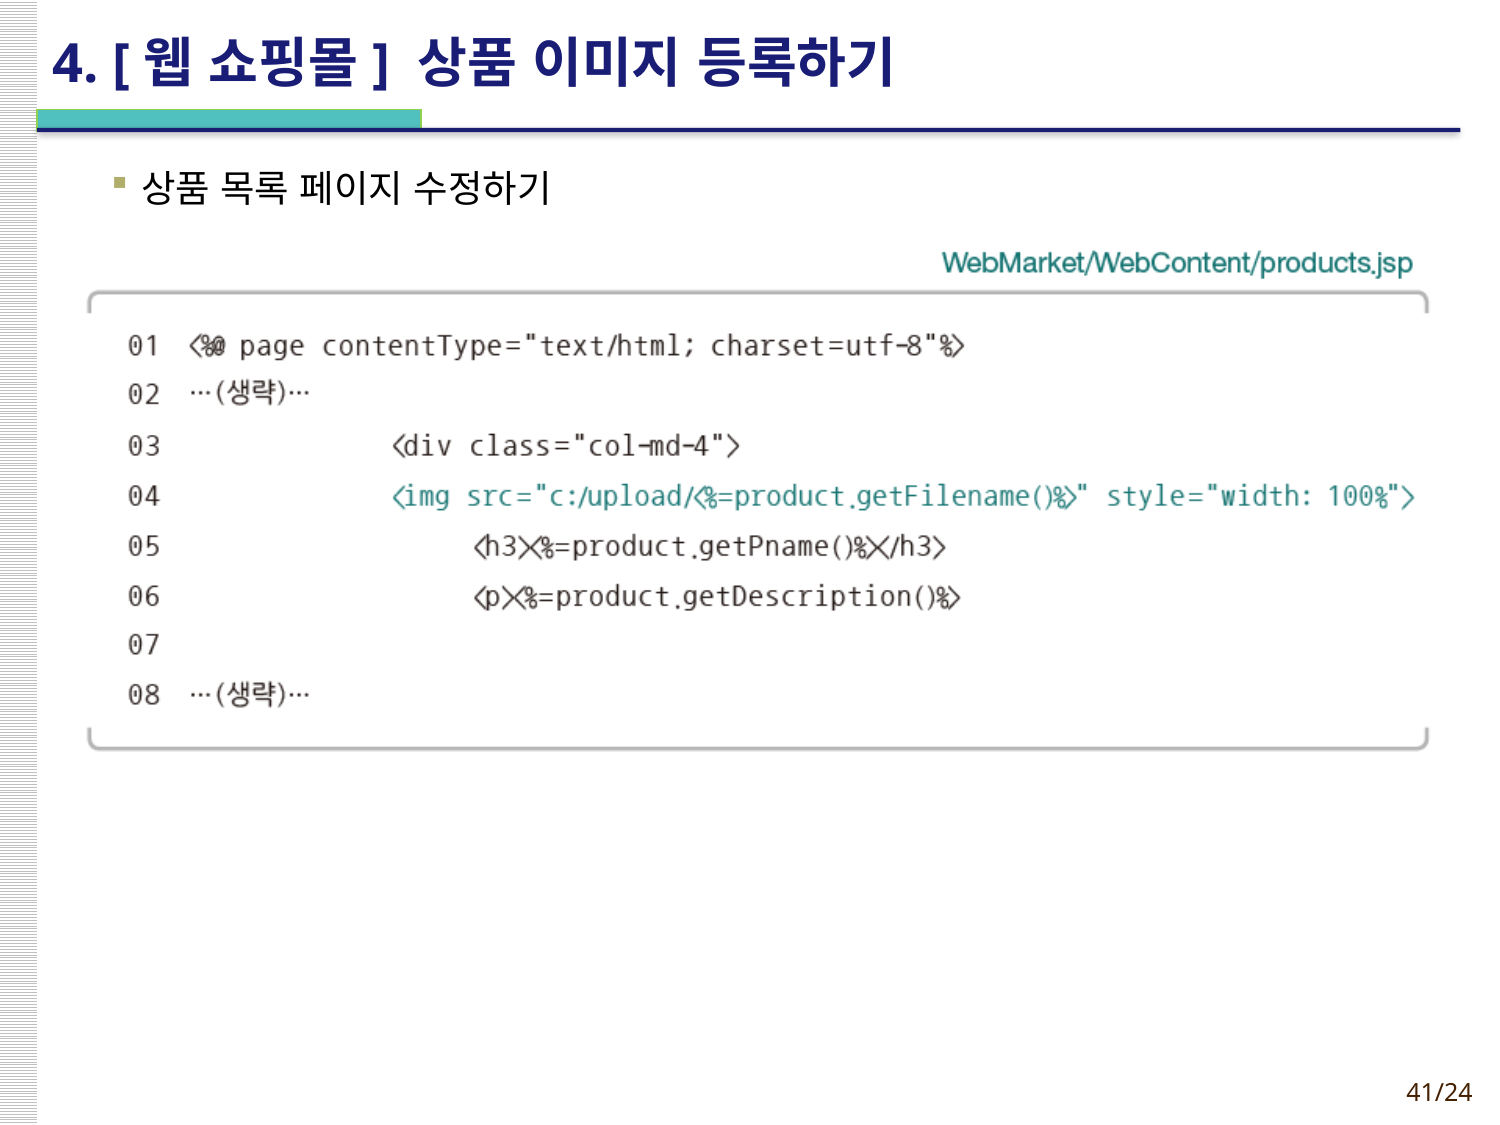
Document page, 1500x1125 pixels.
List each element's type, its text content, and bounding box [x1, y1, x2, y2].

picture [76, 243, 1438, 758]
list 상품 목록 페이지 수정하기 [37, 152, 1463, 1091]
title 4. [웹 쇼핑몰] 상품 이미지 등록하기 [37, 13, 1278, 109]
